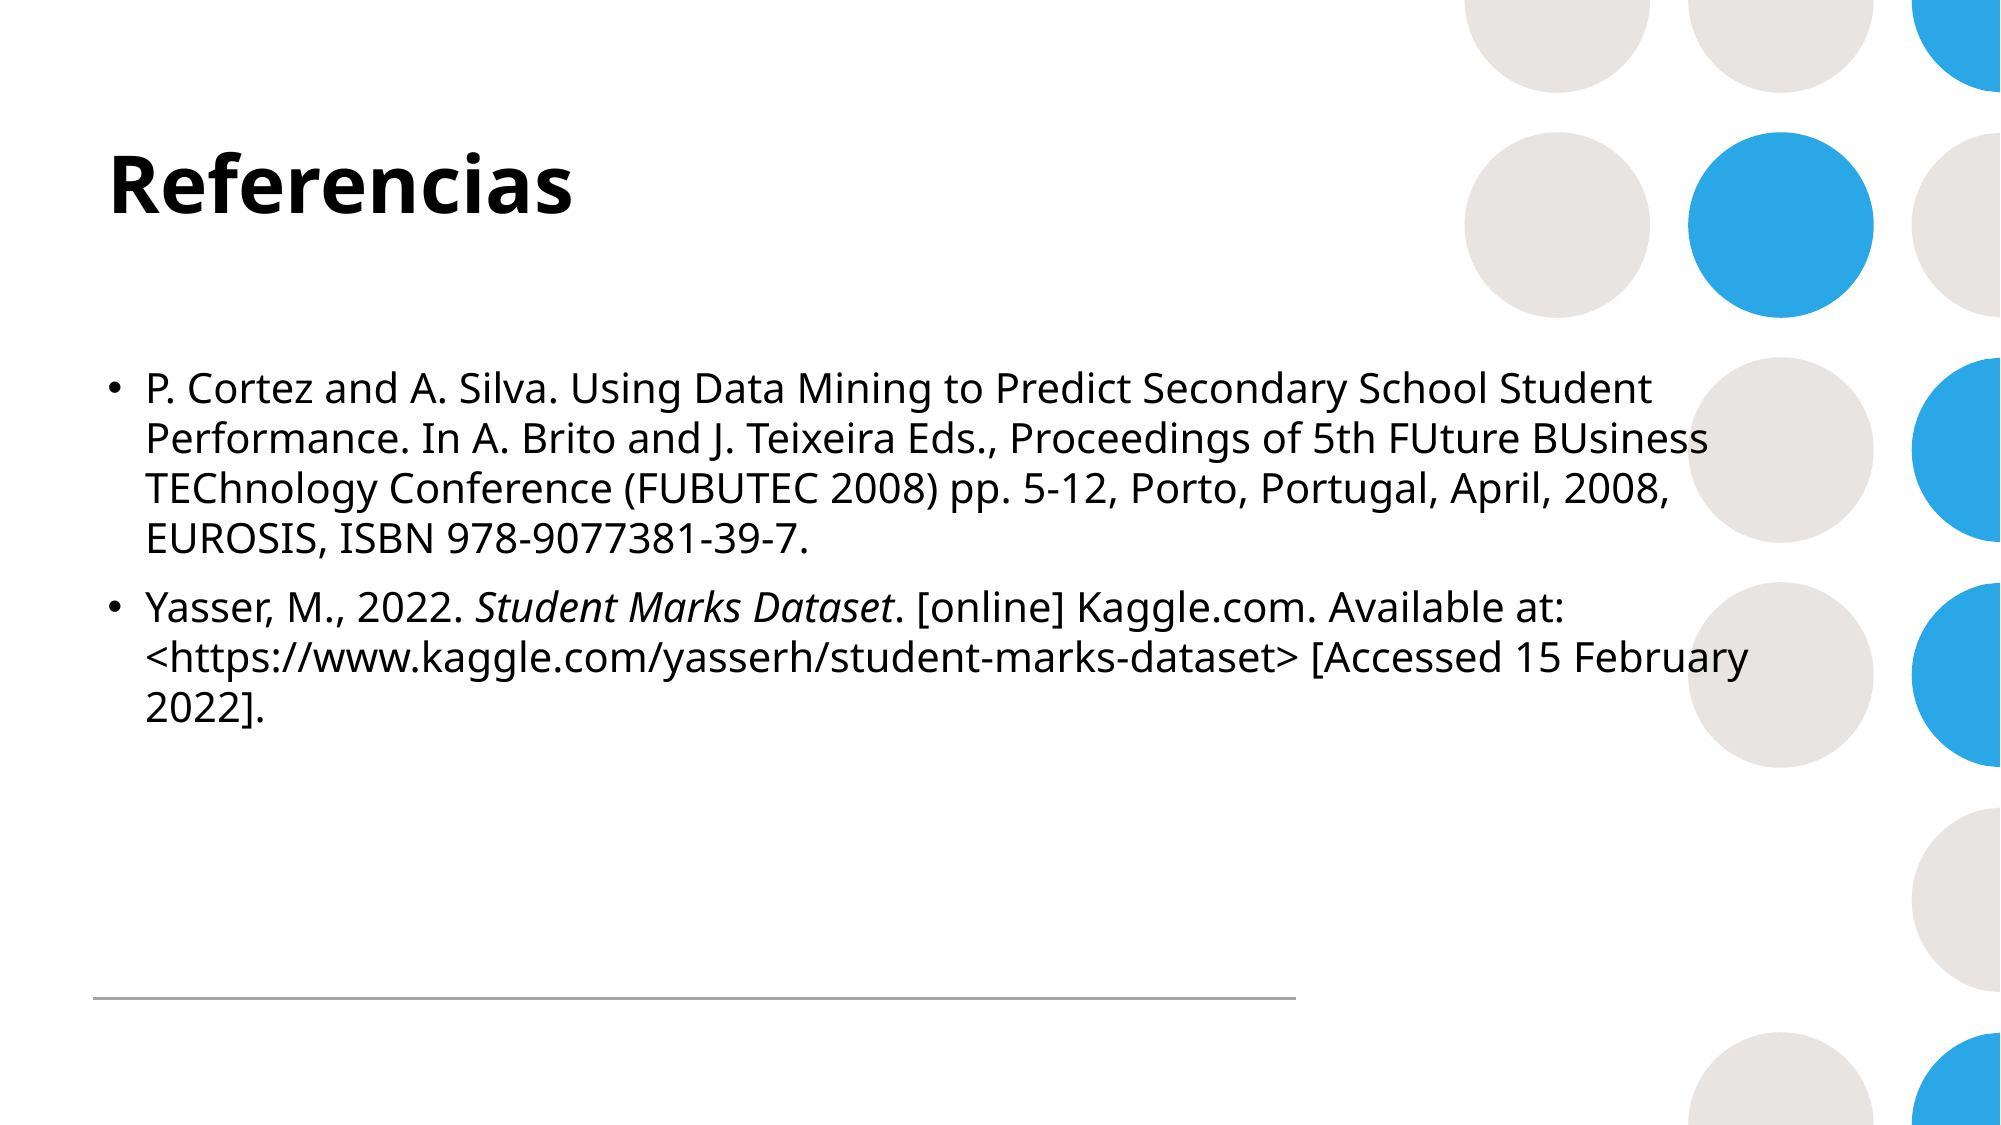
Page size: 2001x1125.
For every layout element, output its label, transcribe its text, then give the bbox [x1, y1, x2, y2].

title Referencias [92, 126, 1297, 335]
list P. Cortez and A. Silva. Using Data Mining to Predict Secondary School Student Performance. In A. Brito and J. Teixeira Eds., Proceedings of 5th FUture BUsiness TEChnology Conference (FUBUTEC 2008) pp. 5-12, Porto, Portugal, April, 2008, EUROSIS, ISBN 978-9077381-39-7. Yasser, M., 2022. Student Marks Dataset. [online] Kaggle.com. Available at: <https://www.kaggle.com/yasserh/student-marks-dataset> [Accessed 15 February 2022]. [92, 354, 1806, 946]
